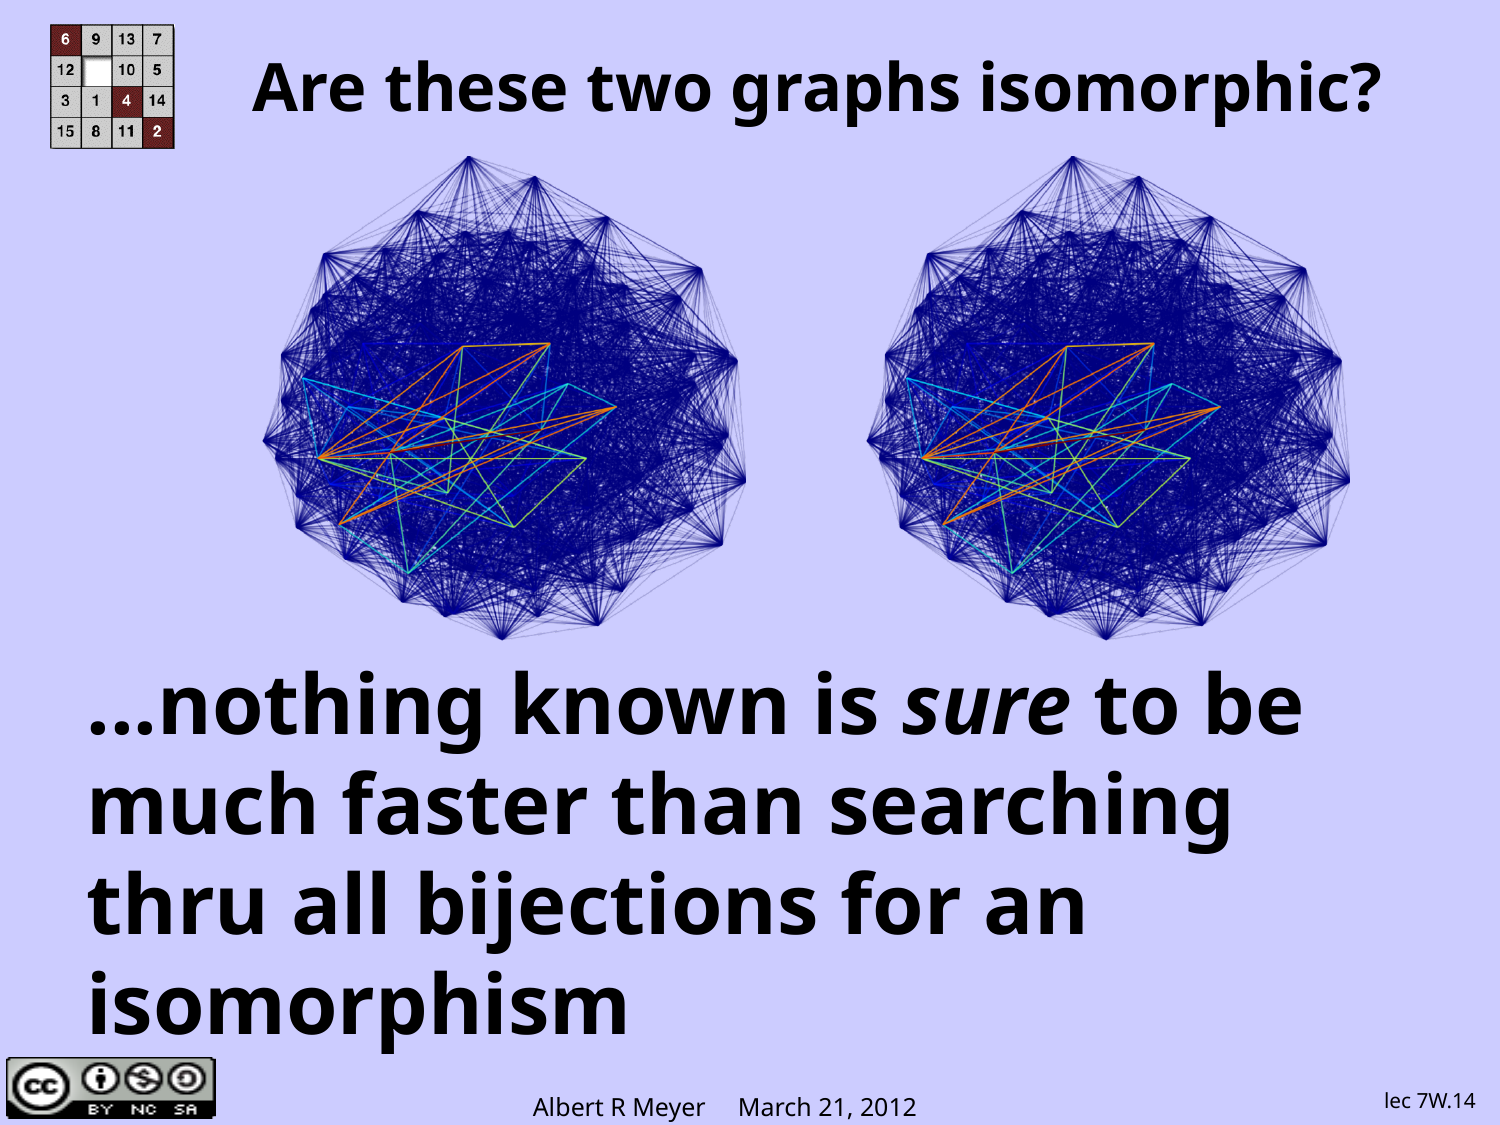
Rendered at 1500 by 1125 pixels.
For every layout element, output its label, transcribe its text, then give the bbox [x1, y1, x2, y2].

picture [6, 1057, 216, 1119]
title Are these two graphs isomorphic? [237, 0, 1476, 172]
text_box ...nothing known is sure to be much faster than searching thru all bijections for an isomorphism [71, 649, 1441, 1054]
picture [50, 24, 175, 149]
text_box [253, 155, 1351, 649]
slide_number lec 7W.14 [1247, 1079, 1491, 1121]
